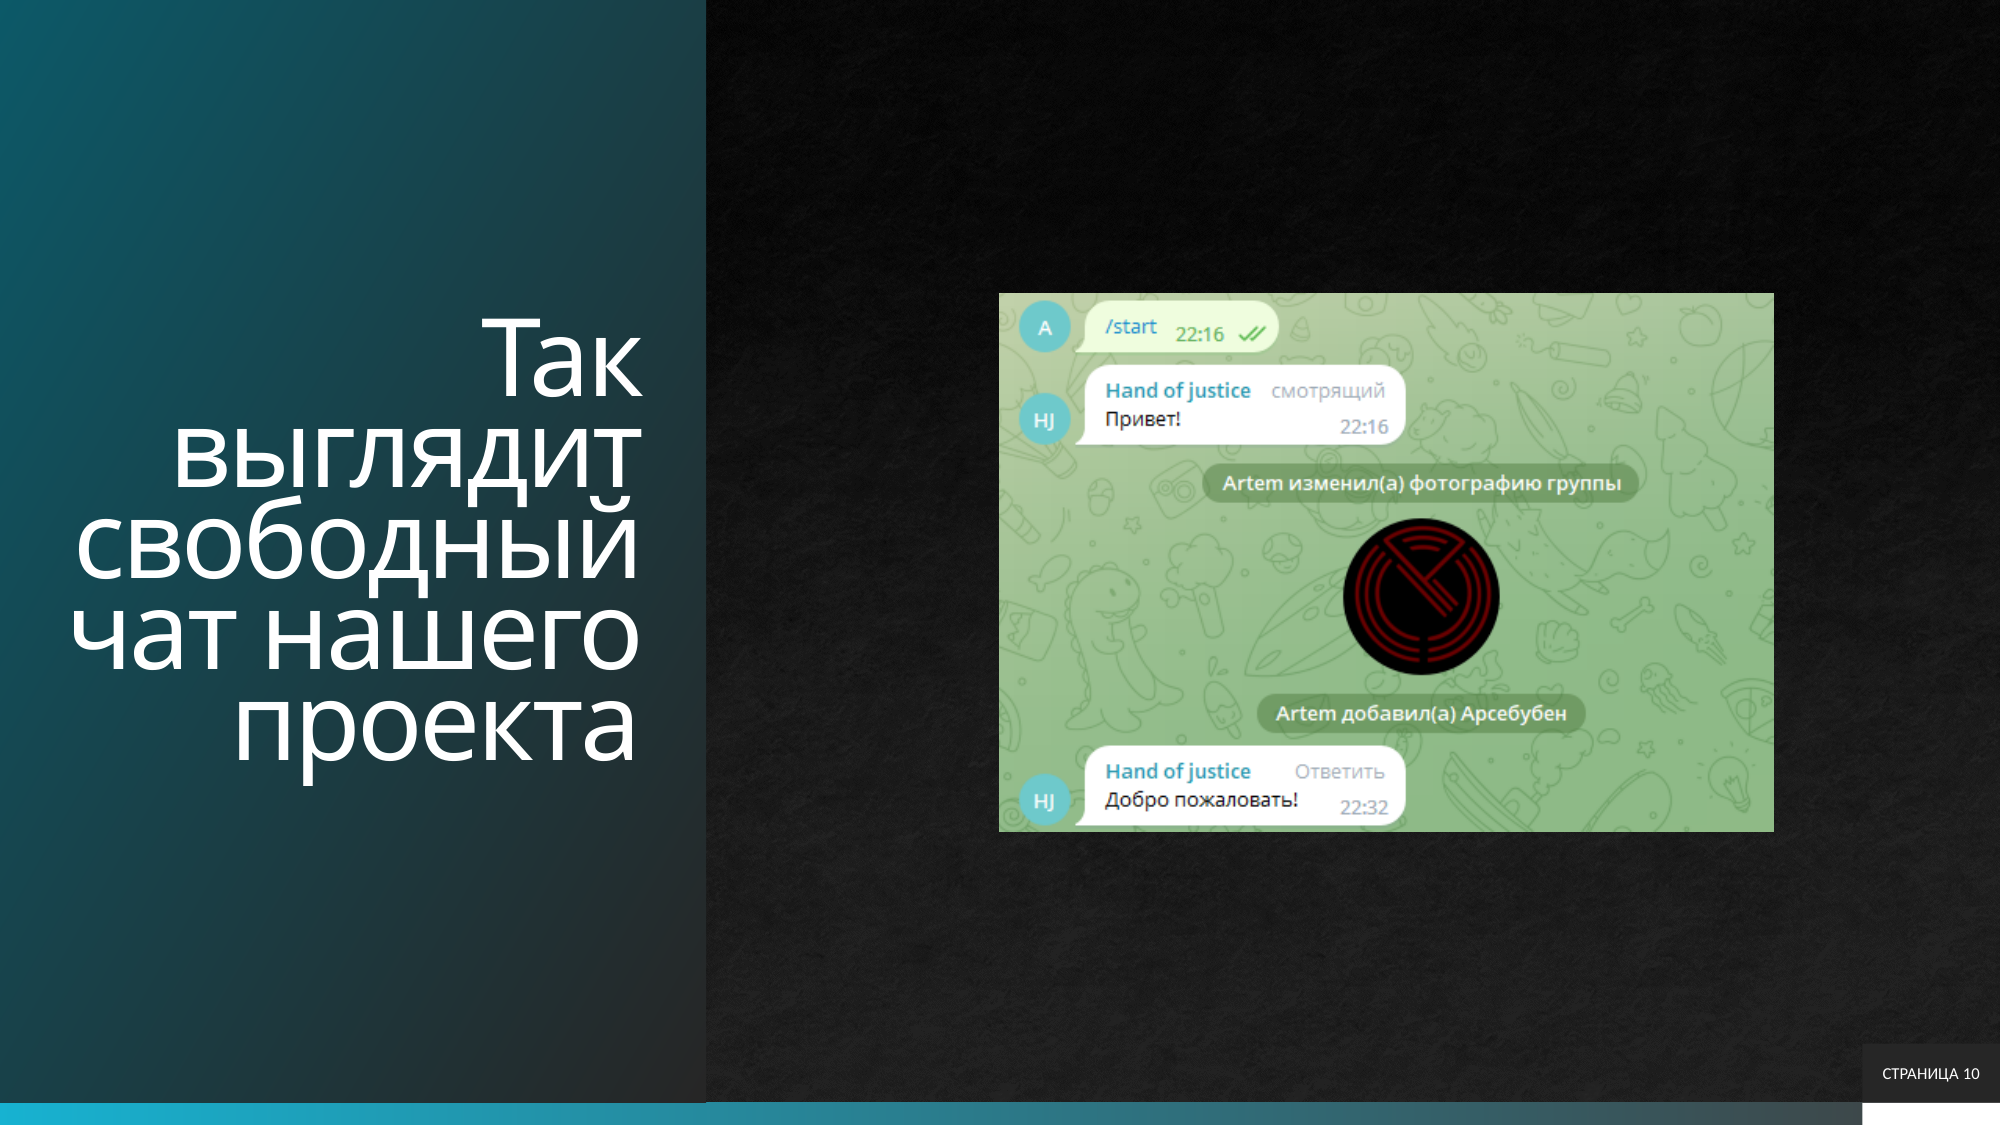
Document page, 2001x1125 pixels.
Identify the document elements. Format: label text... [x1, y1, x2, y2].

slide_number СТРАНИЦА 10 [1862, 1043, 2000, 1103]
title Так выглядит свободный чат нашего проекта [0, 0, 707, 1103]
picture [707, 0, 2000, 1103]
